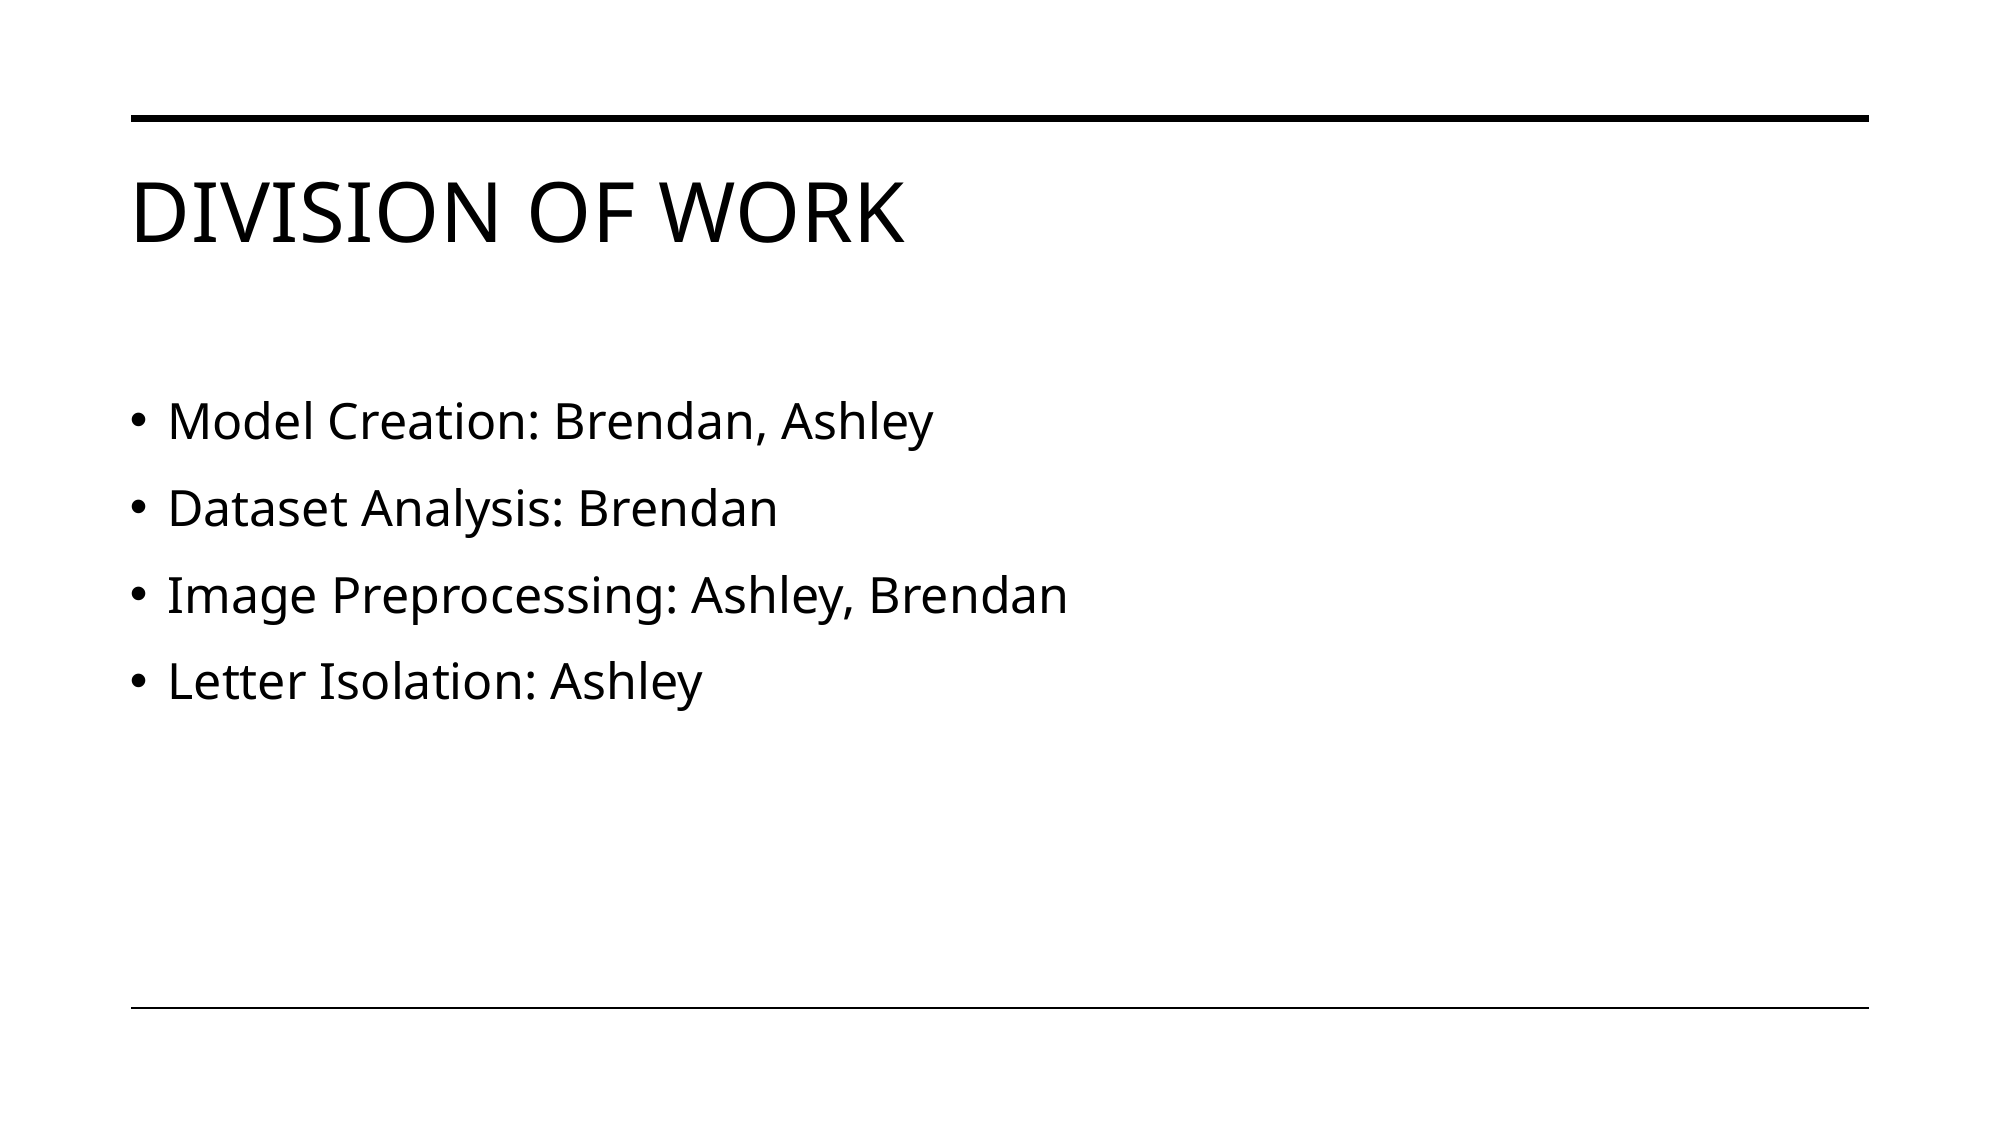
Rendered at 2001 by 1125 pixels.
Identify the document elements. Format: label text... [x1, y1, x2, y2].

list Model Creation: Brendan, Ashley Dataset Analysis: Brendan Image Preprocessing: Ashley, Brendan Letter Isolation: Ashley [114, 376, 1869, 973]
title Division of Work [114, 151, 1869, 376]
